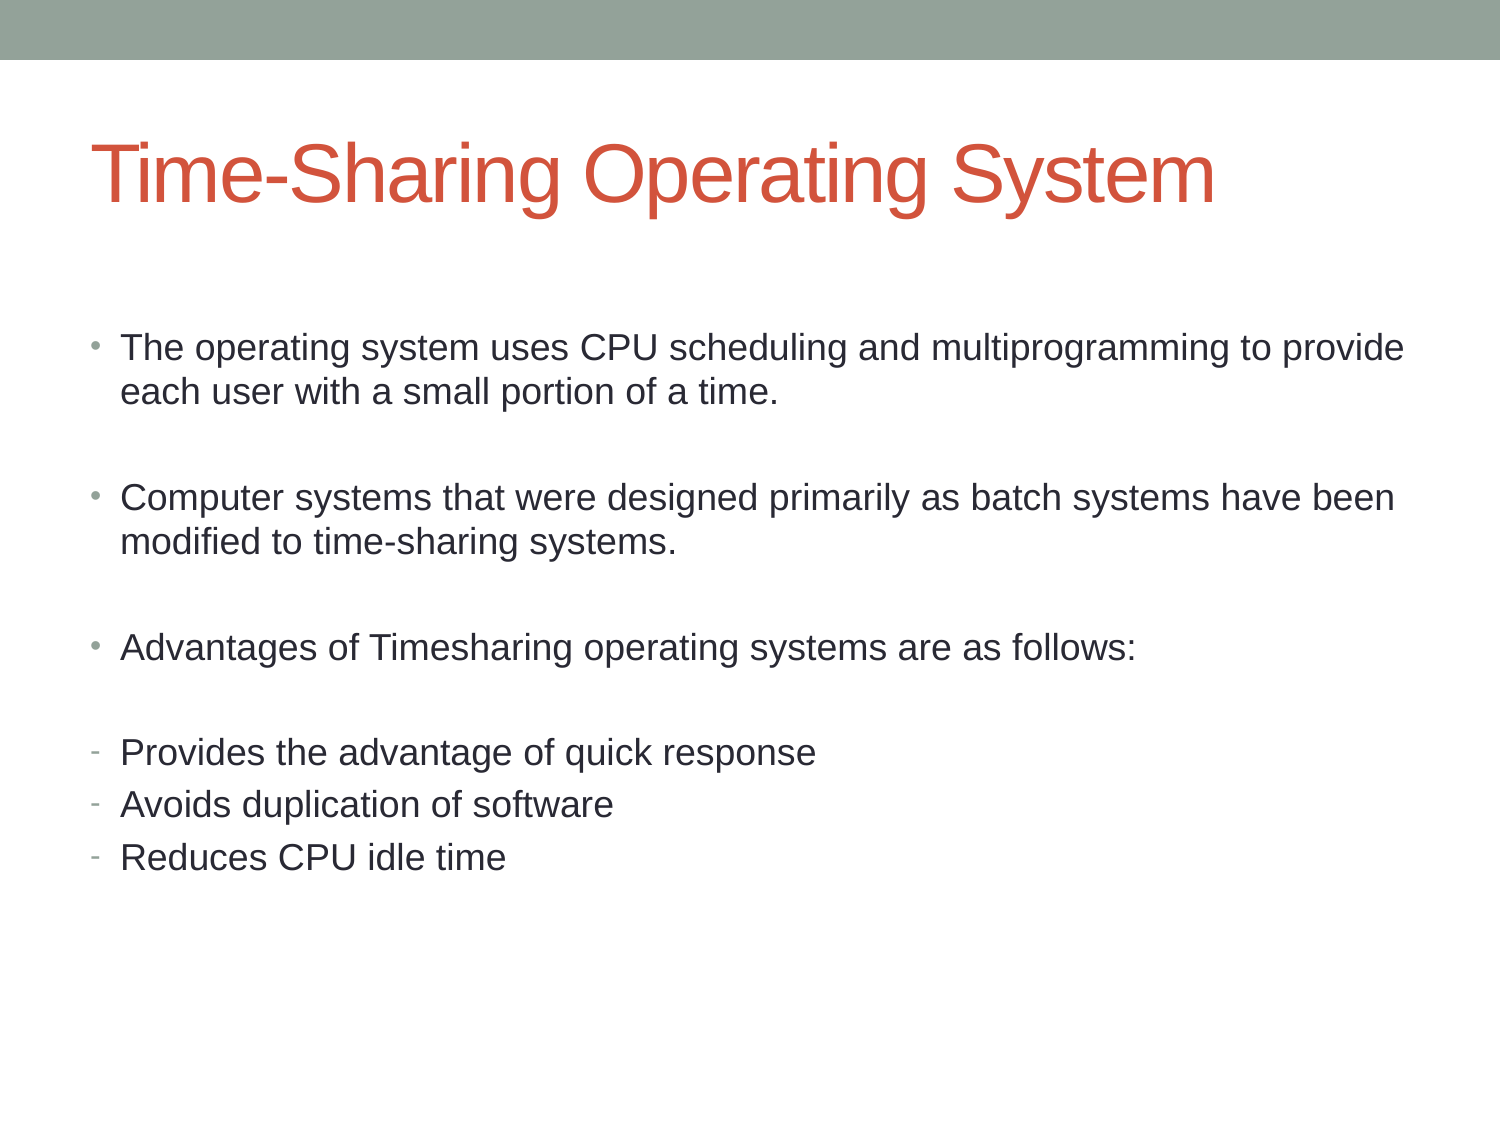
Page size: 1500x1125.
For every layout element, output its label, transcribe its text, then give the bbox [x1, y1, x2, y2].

title Time-Sharing Operating System [75, 87, 1425, 250]
list The operating system uses CPU scheduling and multiprogramming to provide each user with a small portion of a time. Computer systems that were designed primarily as batch systems have been modified to time-sharing systems. Advantages of Timesharing operating systems are as follows: Provides the advantage of quick response Avoids duplication of software Reduces CPU idle time [75, 262, 1425, 1063]
